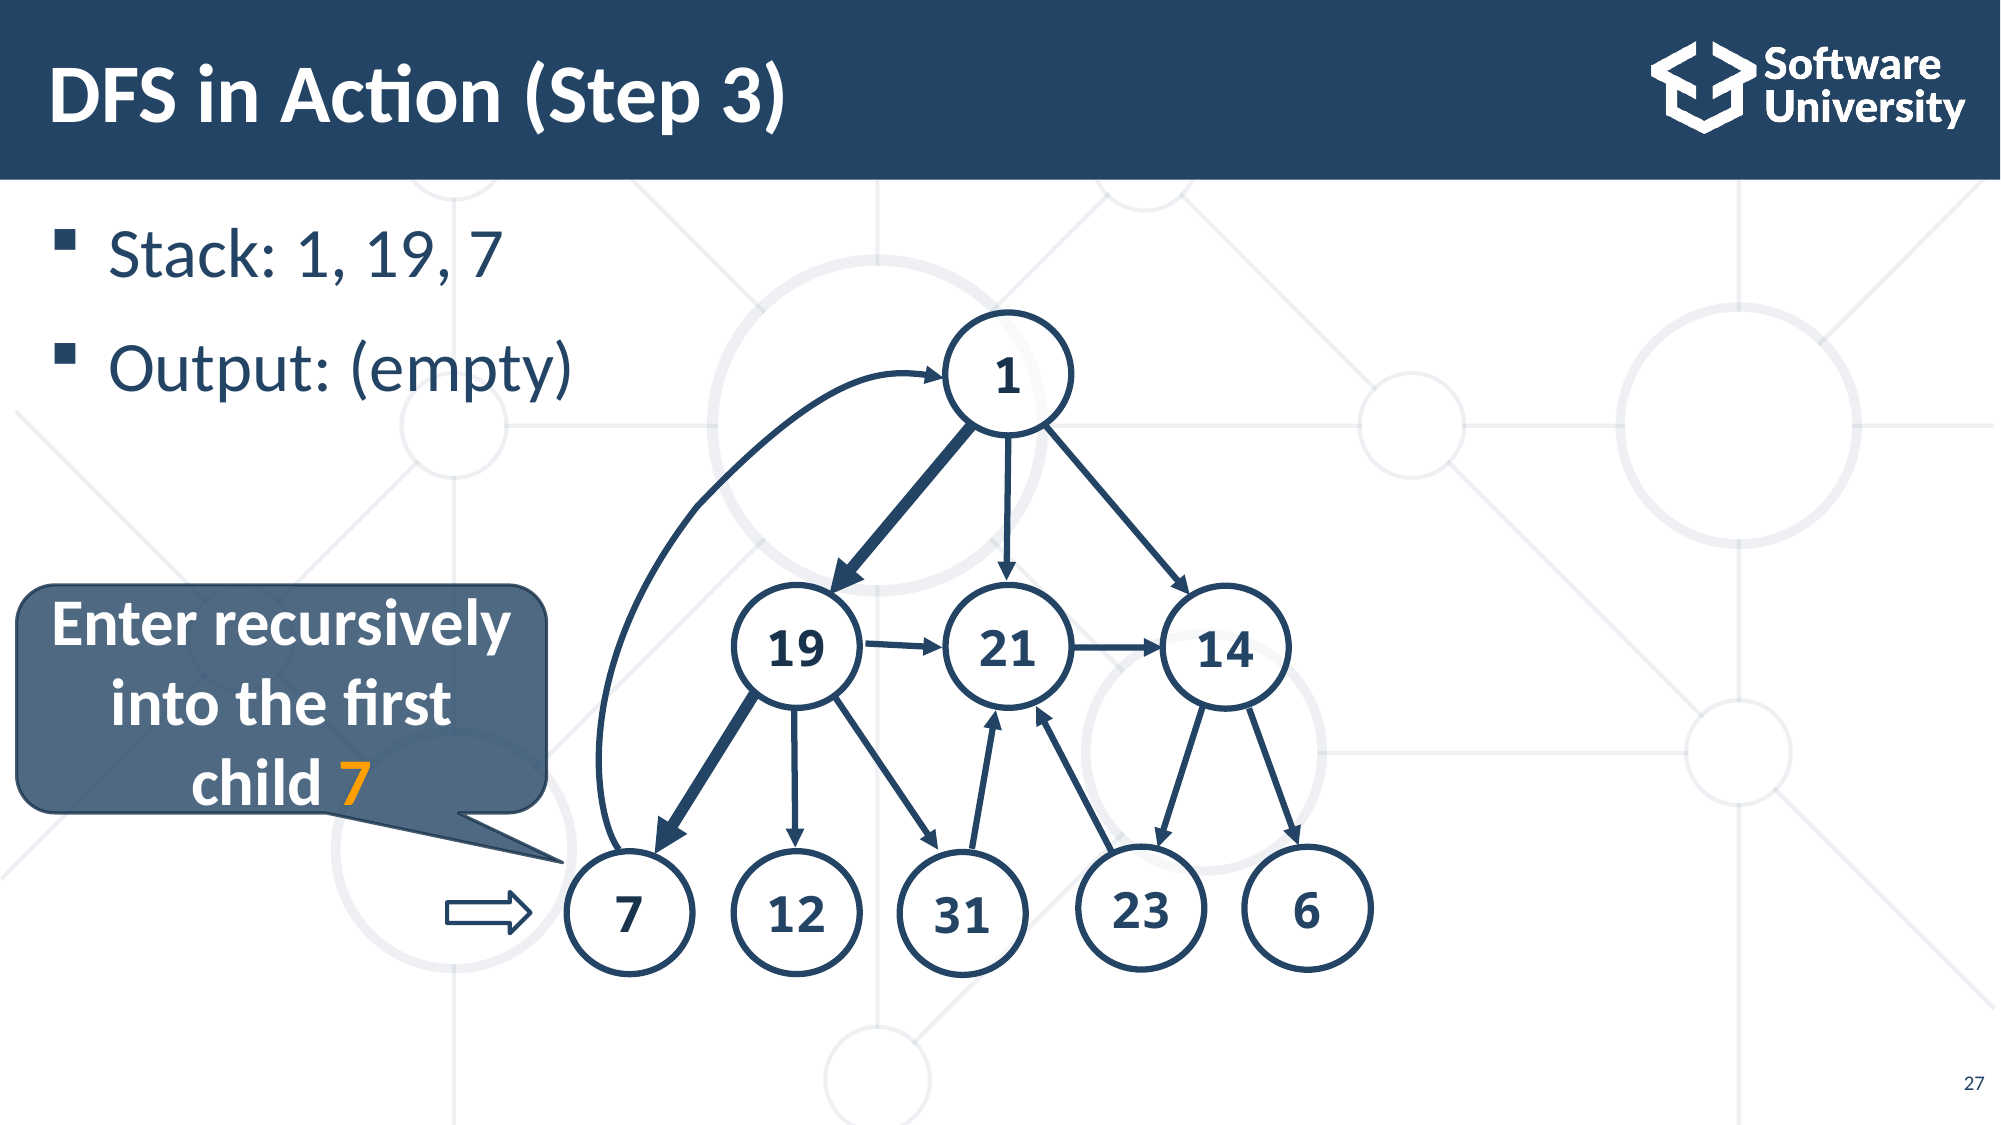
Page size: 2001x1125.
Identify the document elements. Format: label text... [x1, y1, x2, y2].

picture [1651, 41, 1966, 134]
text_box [566, 312, 1372, 976]
list Stack: 1, 19, 7 Output: (empty) [31, 196, 1970, 1104]
text_box [445, 890, 533, 936]
slide_number 27 [1929, 1070, 2000, 1103]
title DFS in Action (Step 3) [31, 16, 1625, 162]
text_box Enter recursively into the first child 7 [14, 582, 561, 865]
